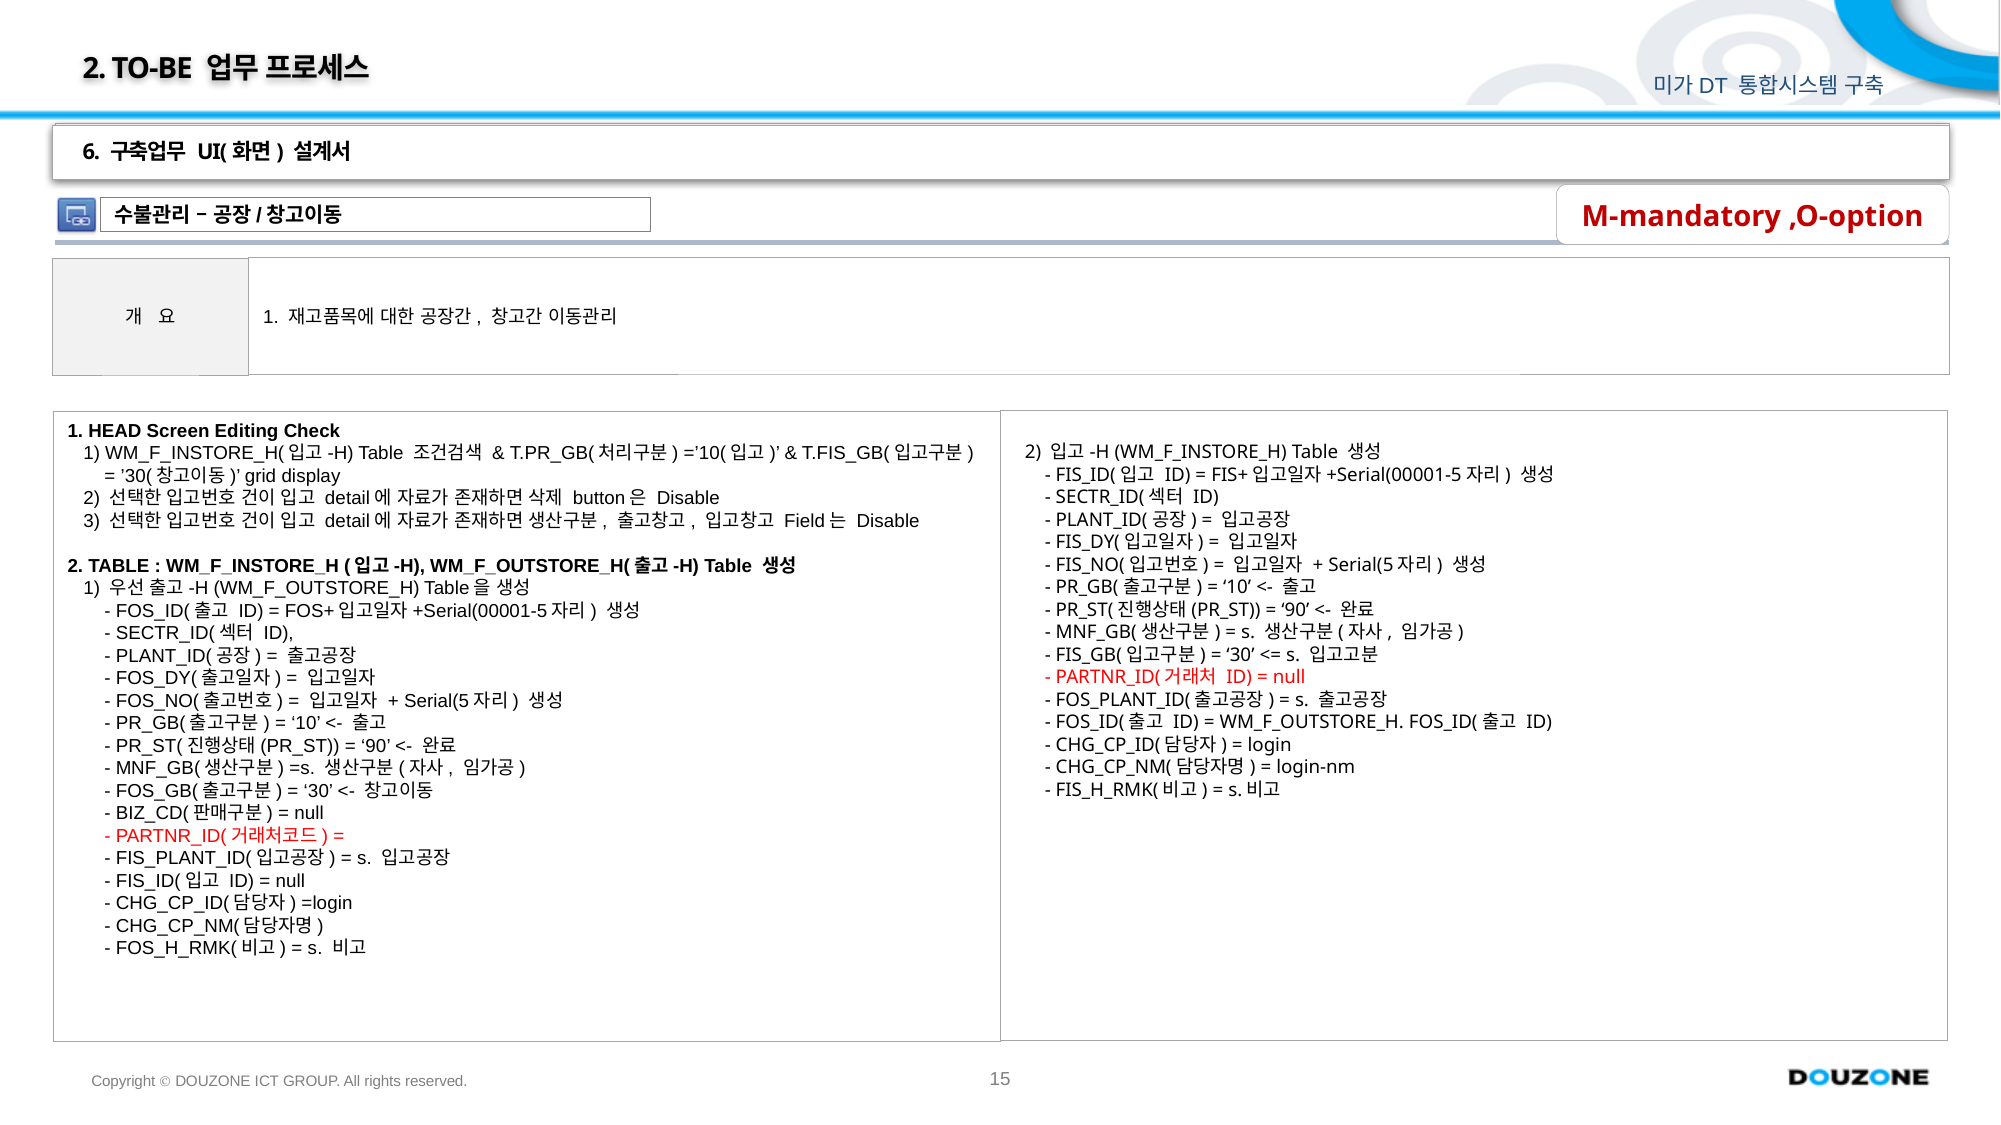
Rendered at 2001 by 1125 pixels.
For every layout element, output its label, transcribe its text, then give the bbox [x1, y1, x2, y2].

text_box M-mandatory ,O-option [1555, 183, 1951, 242]
text_box 6. 구축업무 UI(화면) 설계서 [52, 125, 1949, 179]
picture [0, 117, 2000, 128]
picture [1769, 1055, 1950, 1101]
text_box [52, 409, 1948, 1041]
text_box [52, 256, 1949, 375]
picture [0, 0, 2001, 113]
text_box 수불관리 – 공장/창고이동 [99, 196, 651, 233]
picture [55, 195, 99, 235]
